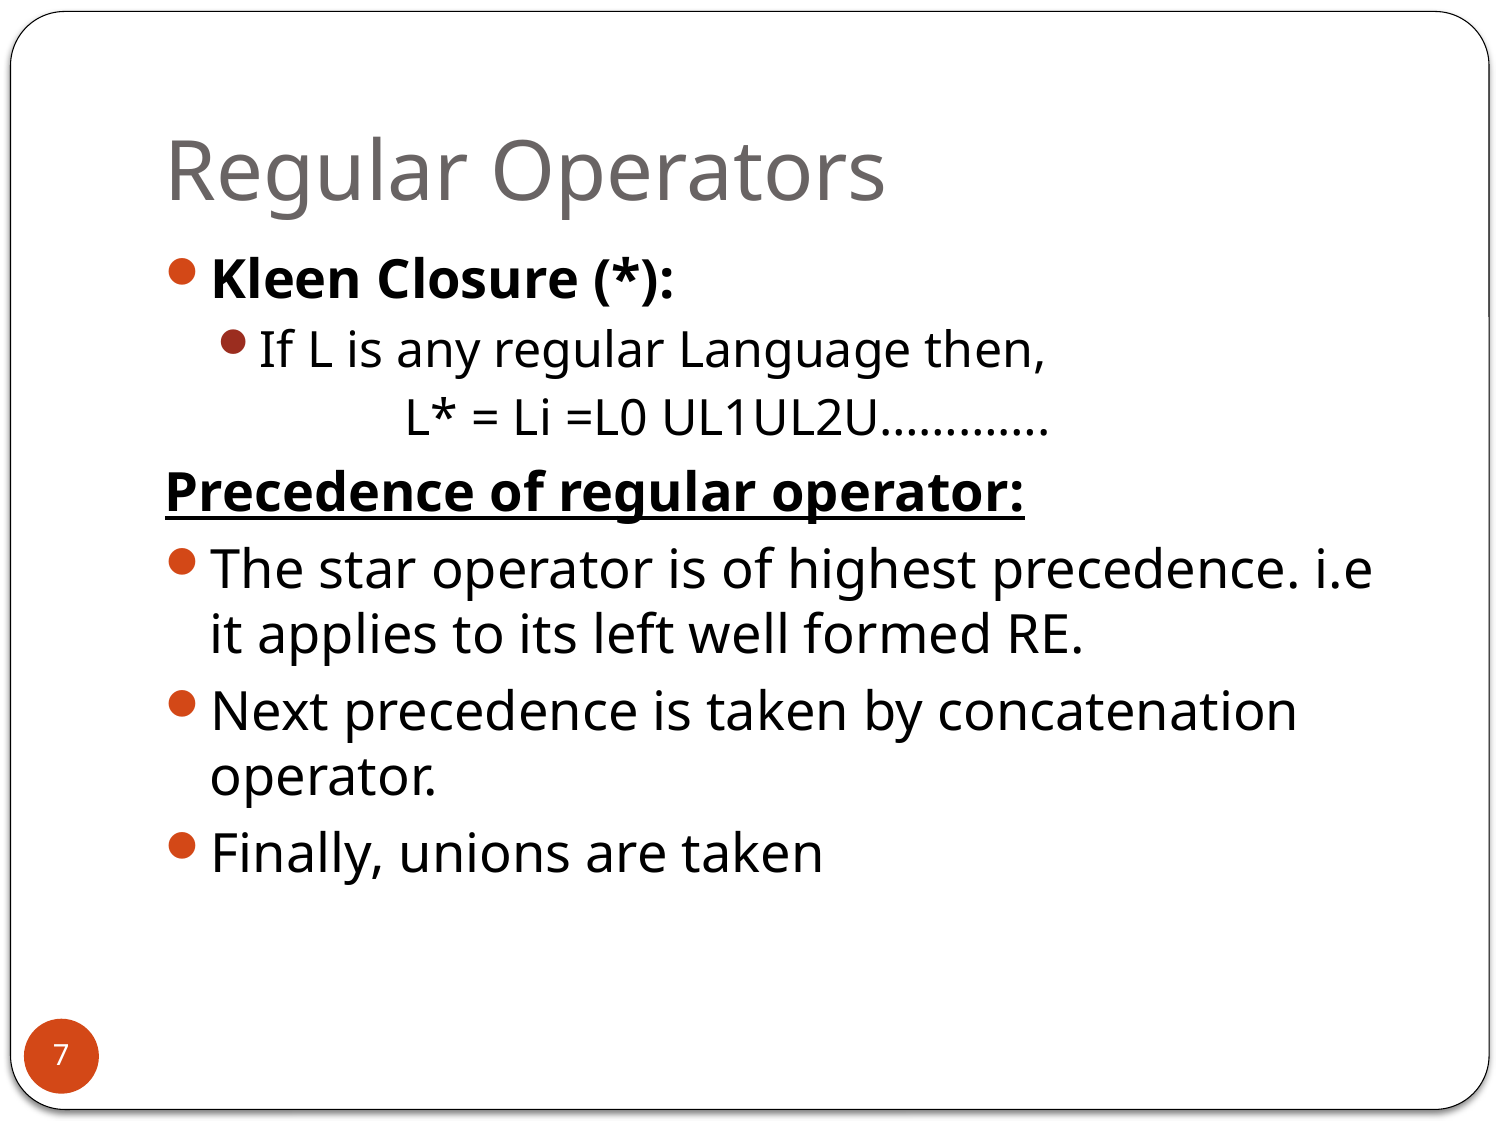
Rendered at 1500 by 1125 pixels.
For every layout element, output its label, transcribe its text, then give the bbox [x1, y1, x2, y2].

slide_number 7 [23, 1018, 99, 1094]
list Kleen Closure (*): If L is any regular Language then, L* = Li =L0 UL1UL2U…………. Precedence of regular operator: The star operator is of highest precedence. i.e it applies to its left well formed RE. Next precedence is taken by concatenation operator. Finally, unions are taken [150, 237, 1425, 988]
title Regular Operators [150, 45, 1425, 233]
